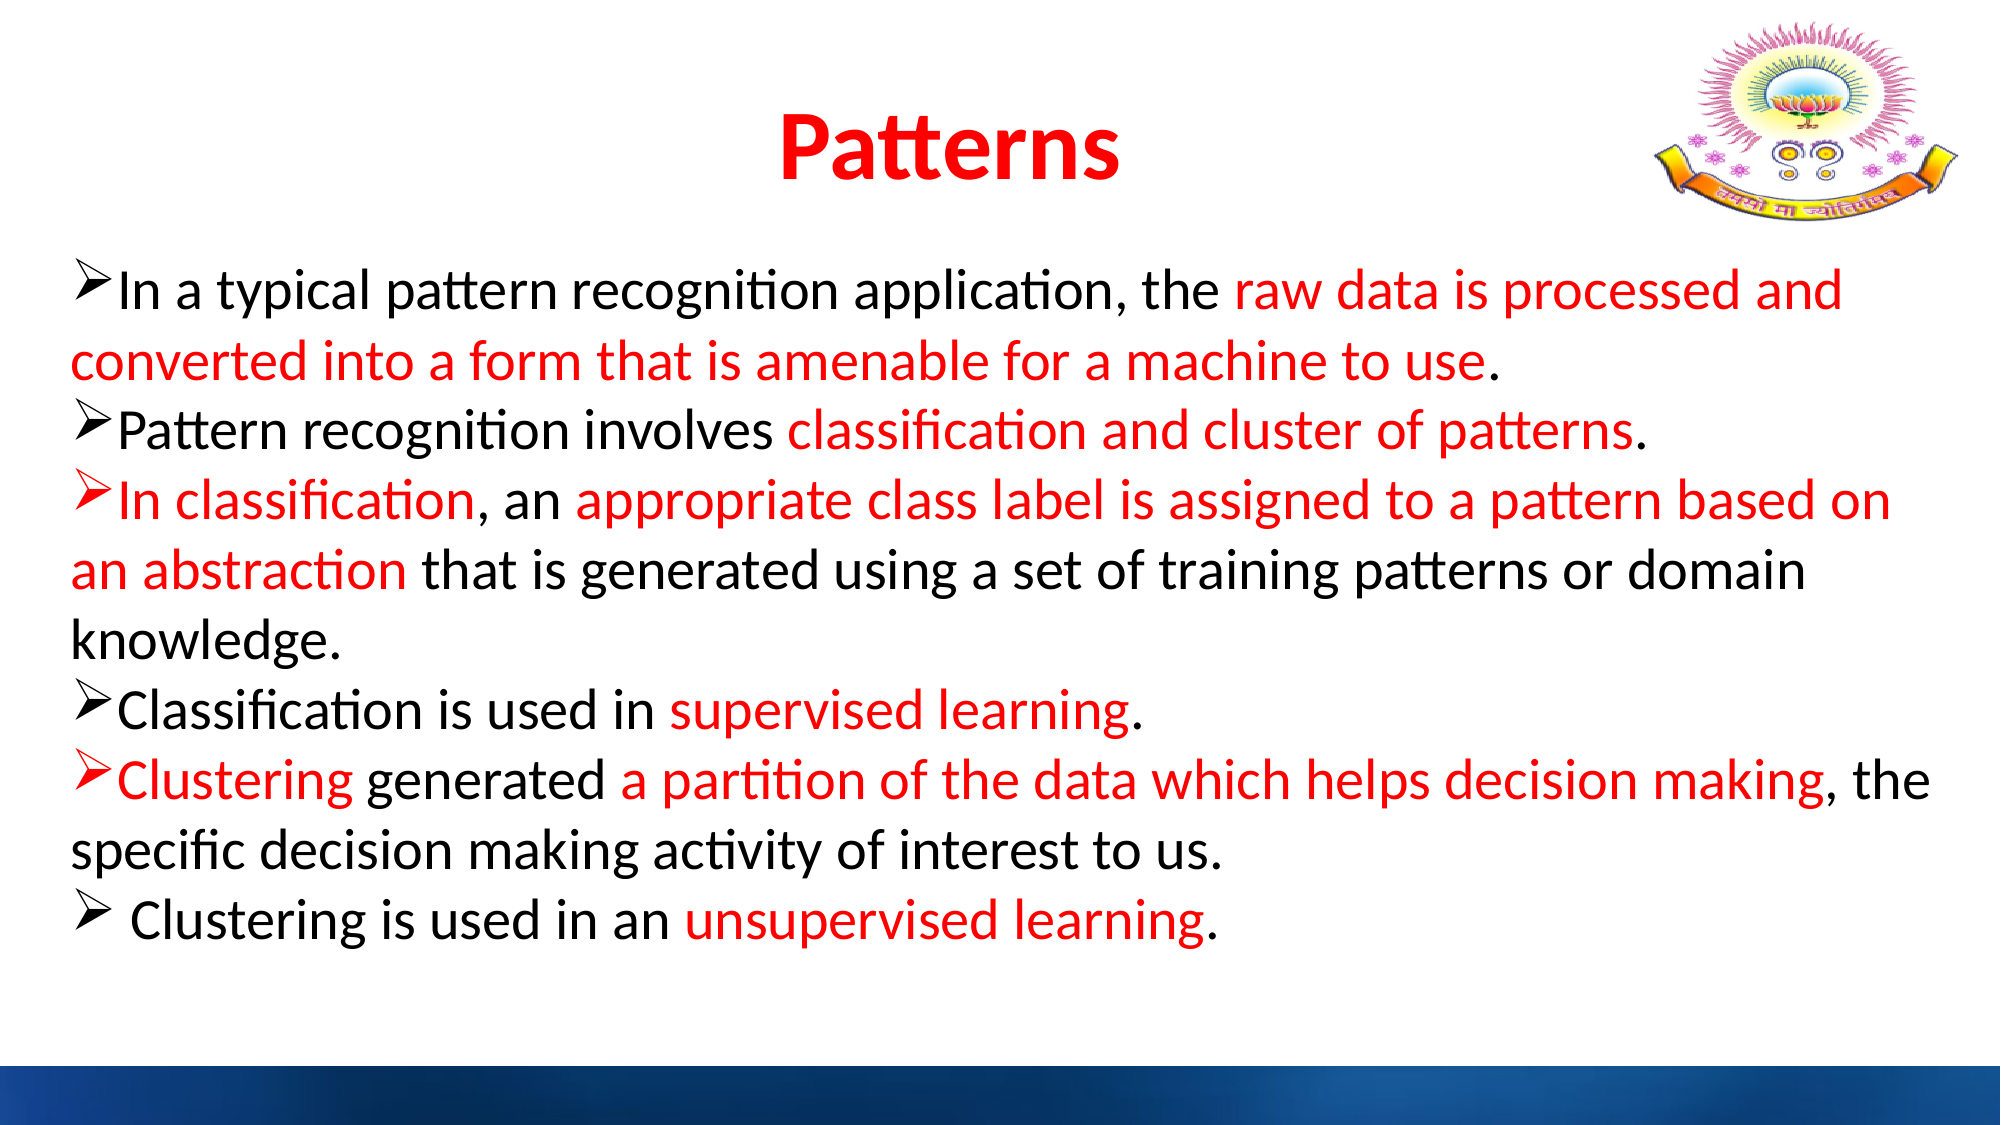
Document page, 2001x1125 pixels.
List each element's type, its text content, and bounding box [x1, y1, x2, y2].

picture [0, 1066, 2000, 1125]
text_box Patterns [266, 70, 1634, 172]
picture [1644, 19, 1976, 226]
text_box In a typical pattern recognition application, the raw data is processed and converted into a form that is amenable for a machine to use. Pattern recognition involves classification and cluster of patterns. In classification, an appropriate class label is assigned to a pattern based on an abstraction that is generated using a set of training patterns or domain knowledge. Classification is used in supervised learning. Clustering generated a partition of the data which helps decision making, the specific decision making activity of interest to us. Clustering is used in an unsupervised learning. [52, 172, 1962, 1031]
